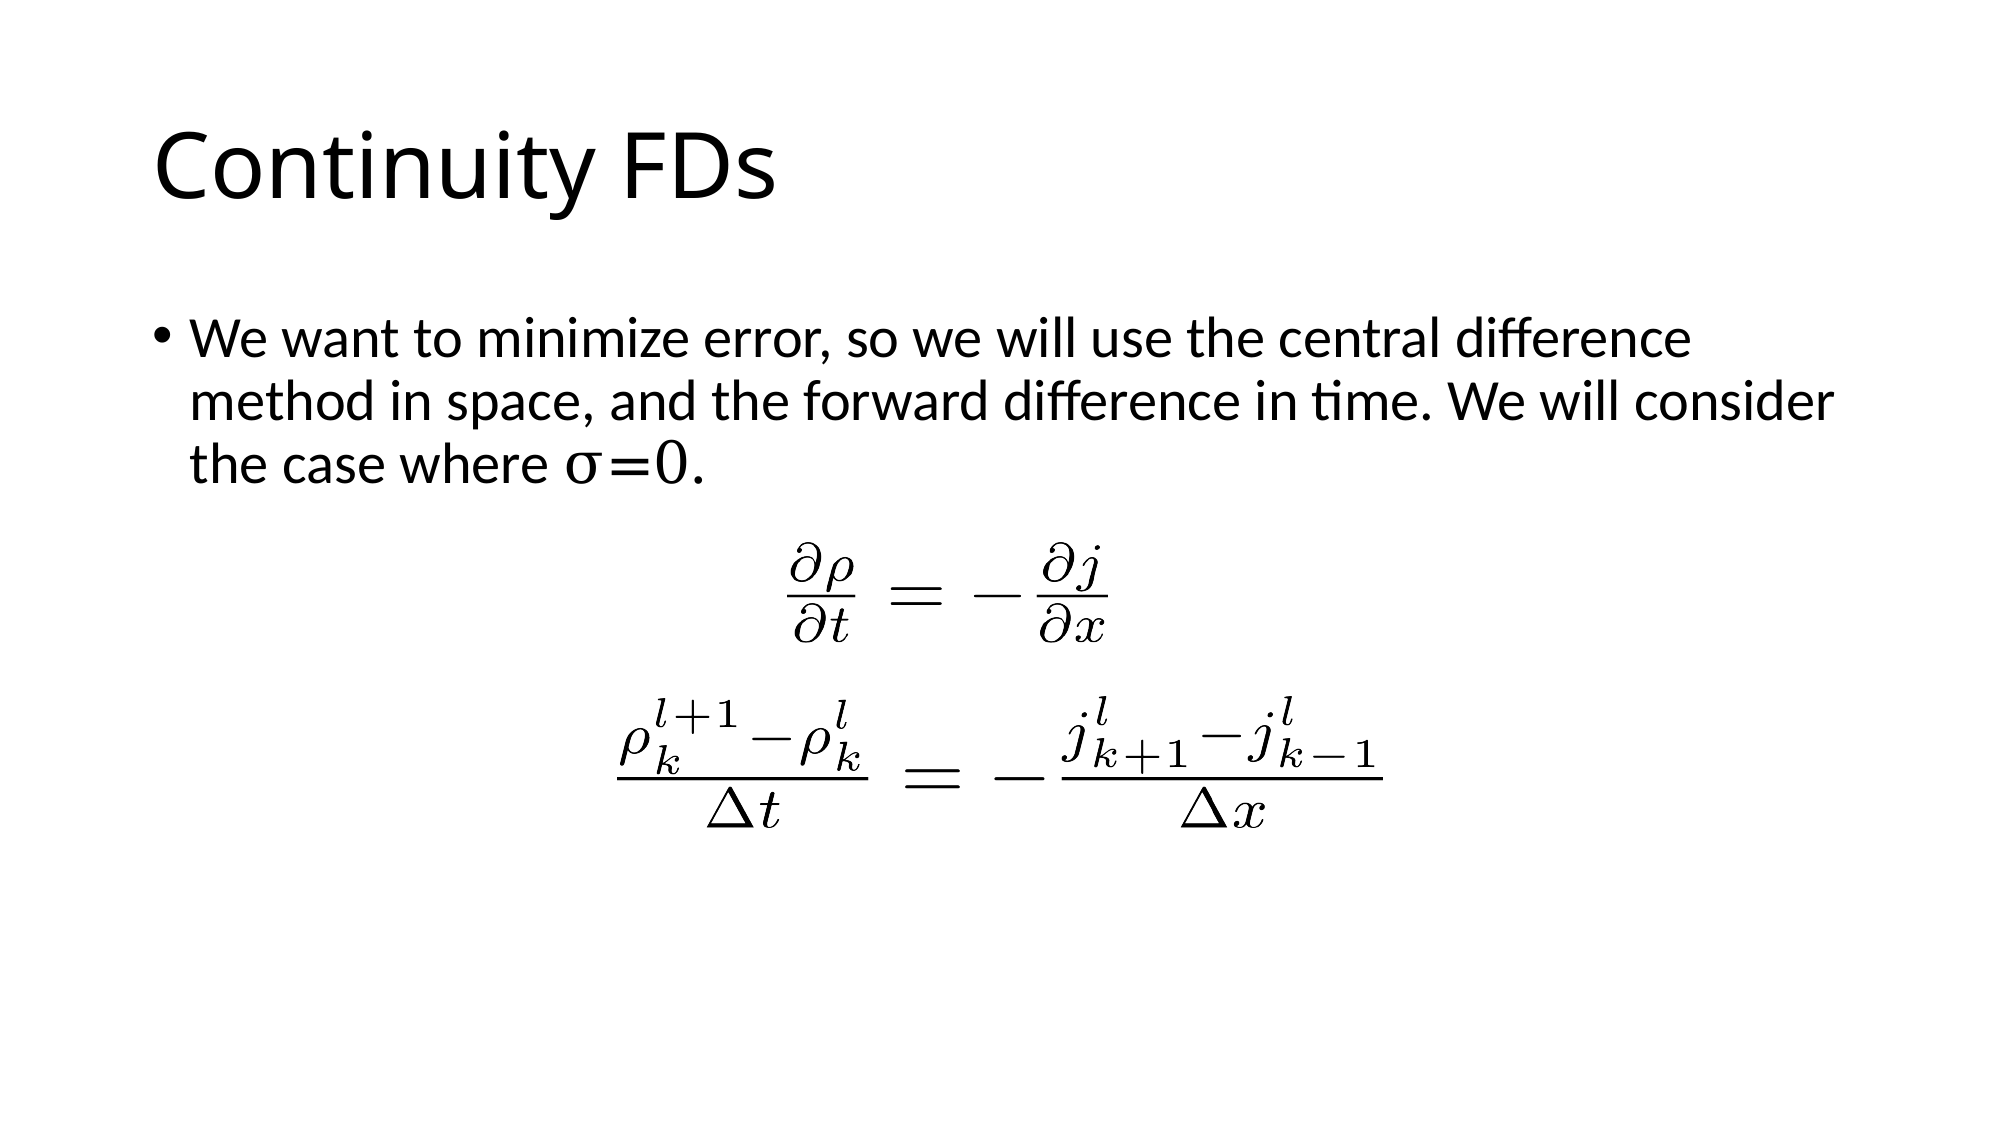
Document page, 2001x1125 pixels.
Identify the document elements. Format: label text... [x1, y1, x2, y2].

list We want to minimize error, so we will use the central difference method in space, and the forward difference in time. We will consider the case where σ=0. [137, 299, 1863, 1014]
title Continuity FDs [137, 59, 1863, 278]
picture [617, 696, 1383, 829]
picture [787, 542, 1108, 643]
